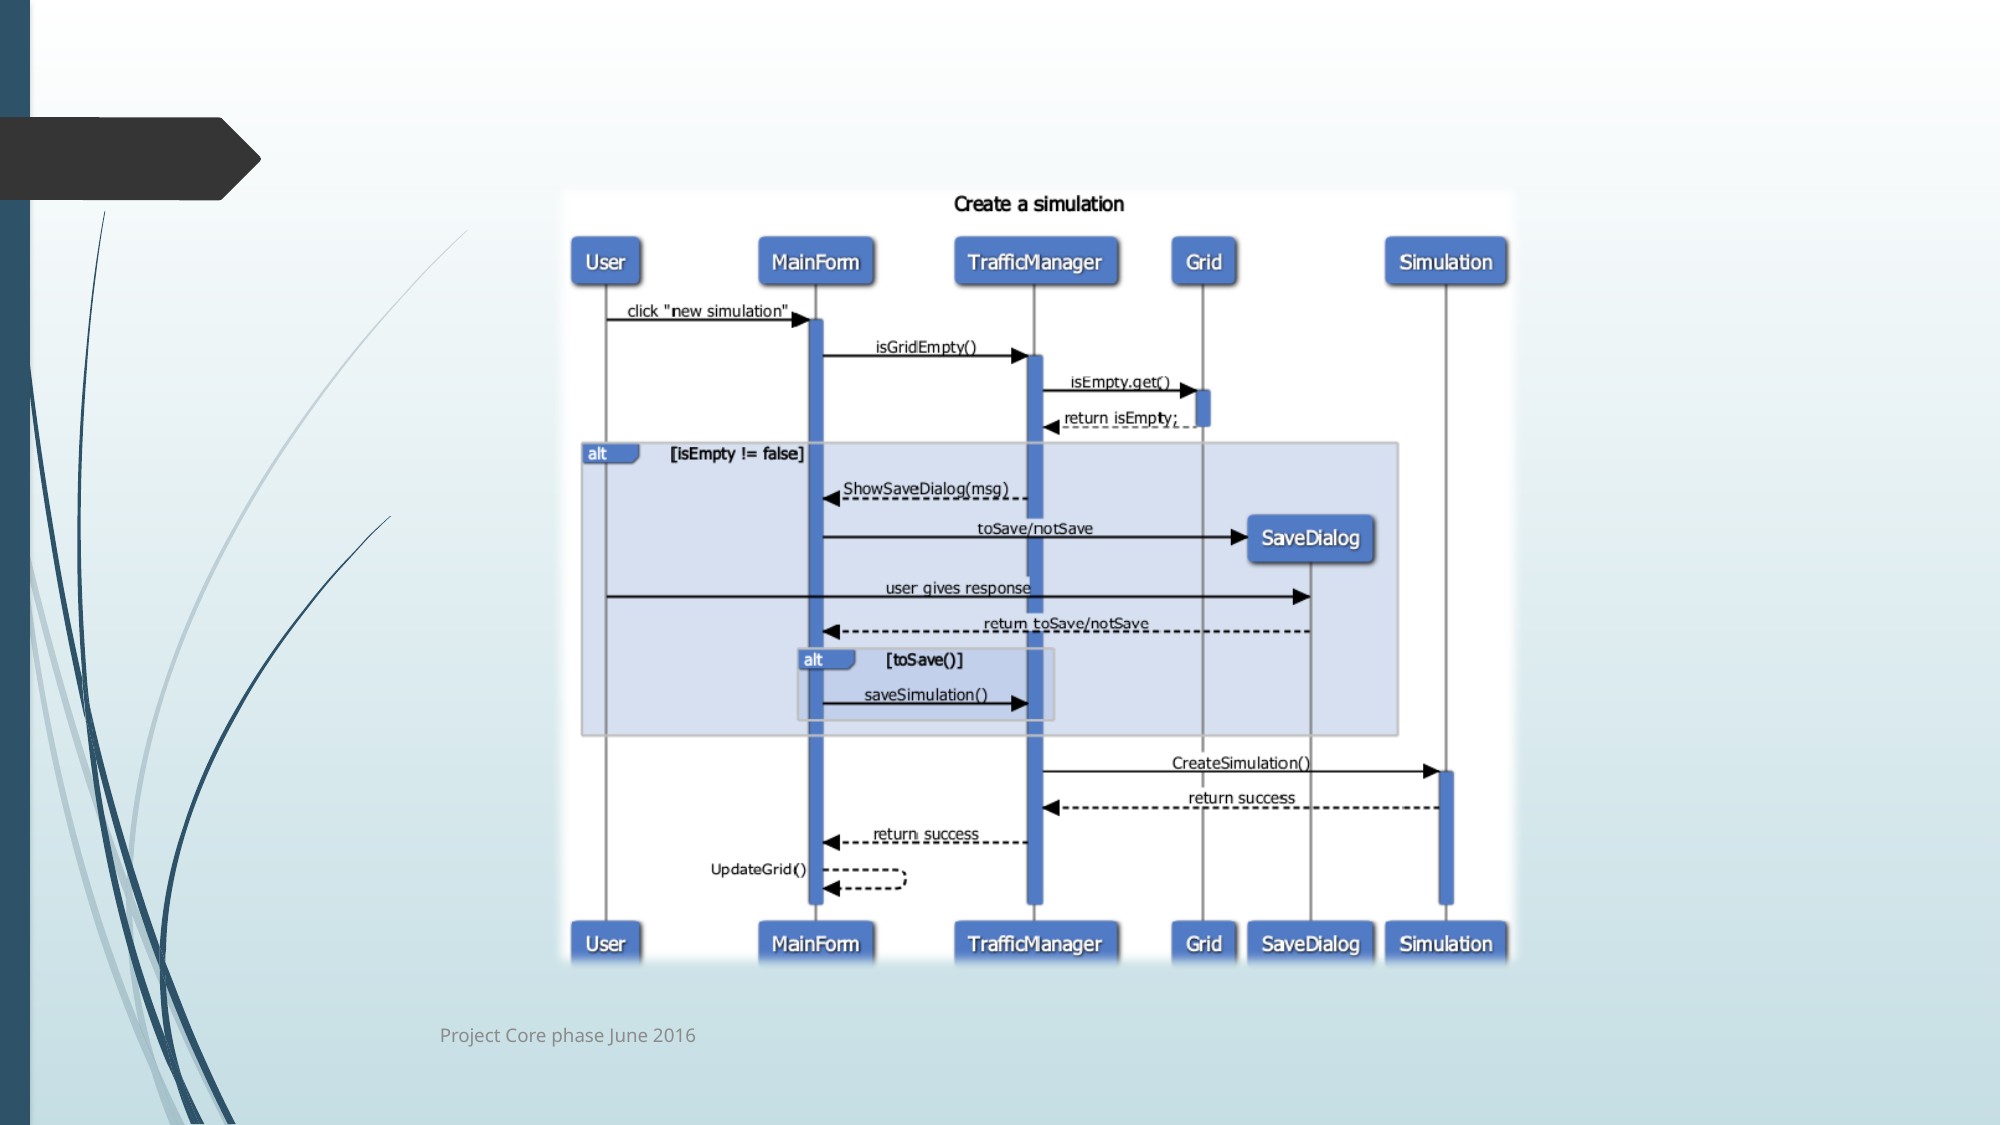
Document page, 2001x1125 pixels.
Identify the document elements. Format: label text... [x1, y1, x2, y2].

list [551, 179, 1525, 970]
footer Project Core phase June 2016 [424, 1006, 1675, 1067]
